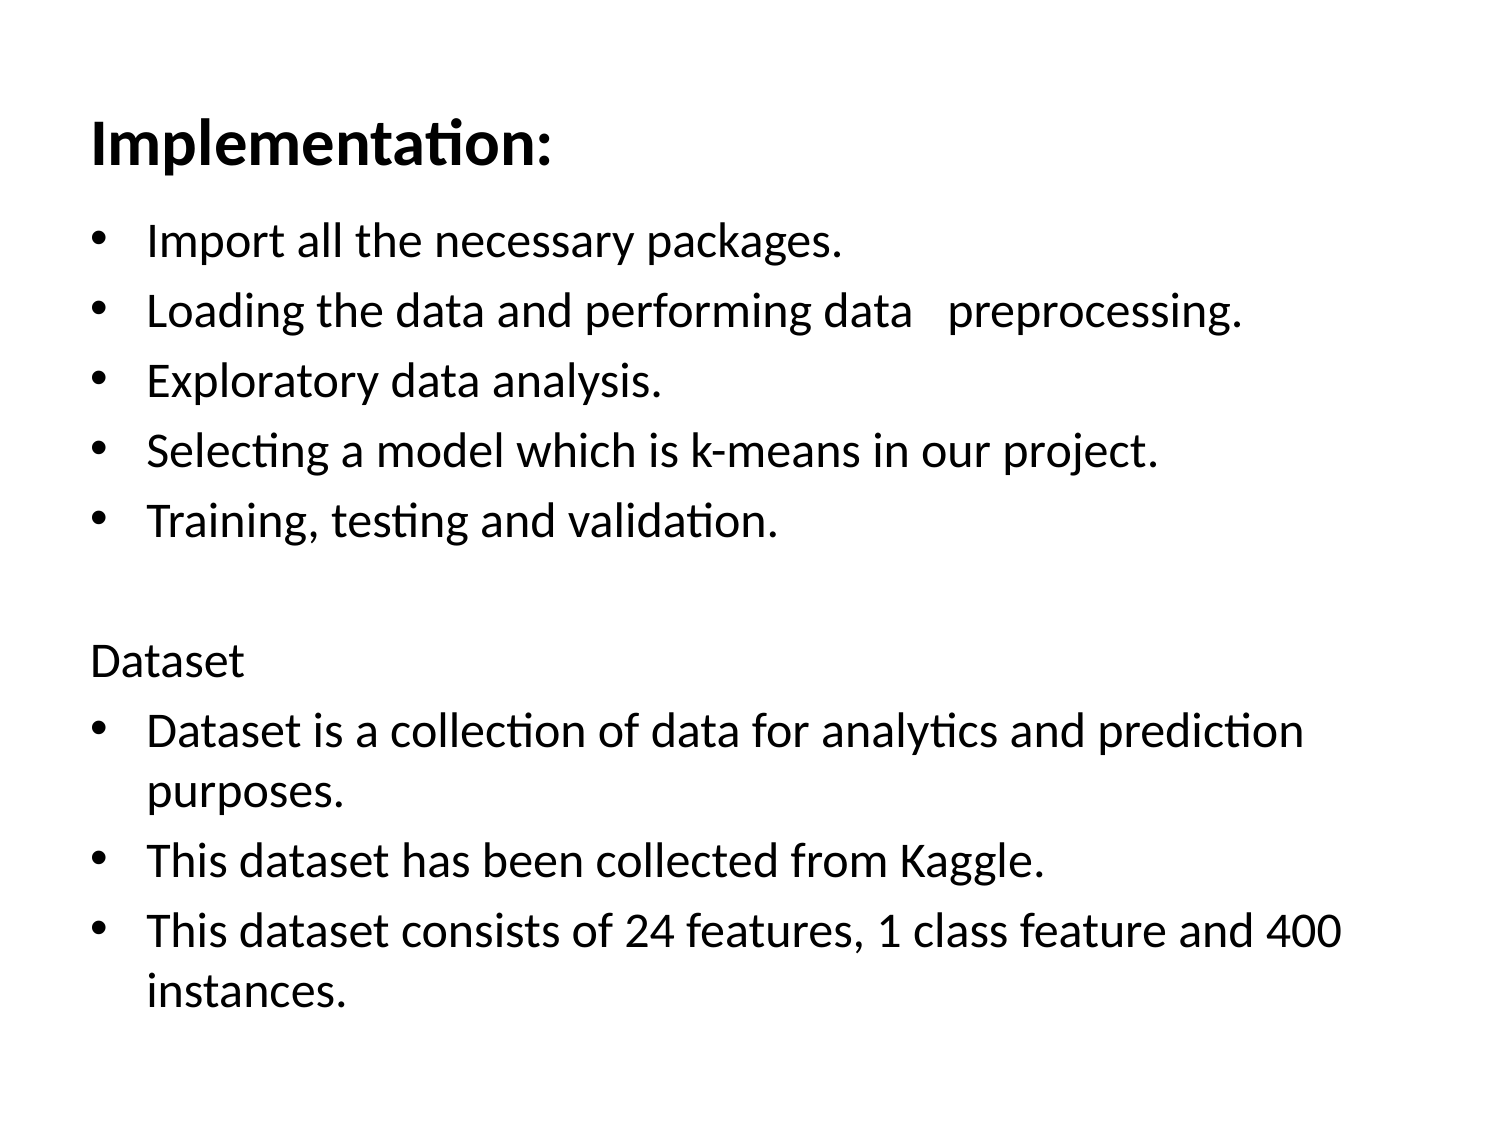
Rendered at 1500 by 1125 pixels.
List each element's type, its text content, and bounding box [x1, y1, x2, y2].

list Import all the necessary packages. Loading the data and performing data preprocessing. Exploratory data analysis. Selecting a model which is k-means in our project. Training, testing and validation. Dataset Dataset is a collection of data for analytics and prediction purposes. This dataset has been collected from Kaggle. This dataset consists of 24 features, 1 class feature and 400 instances. [75, 200, 1425, 1080]
title Implementation: [75, 45, 1425, 200]
